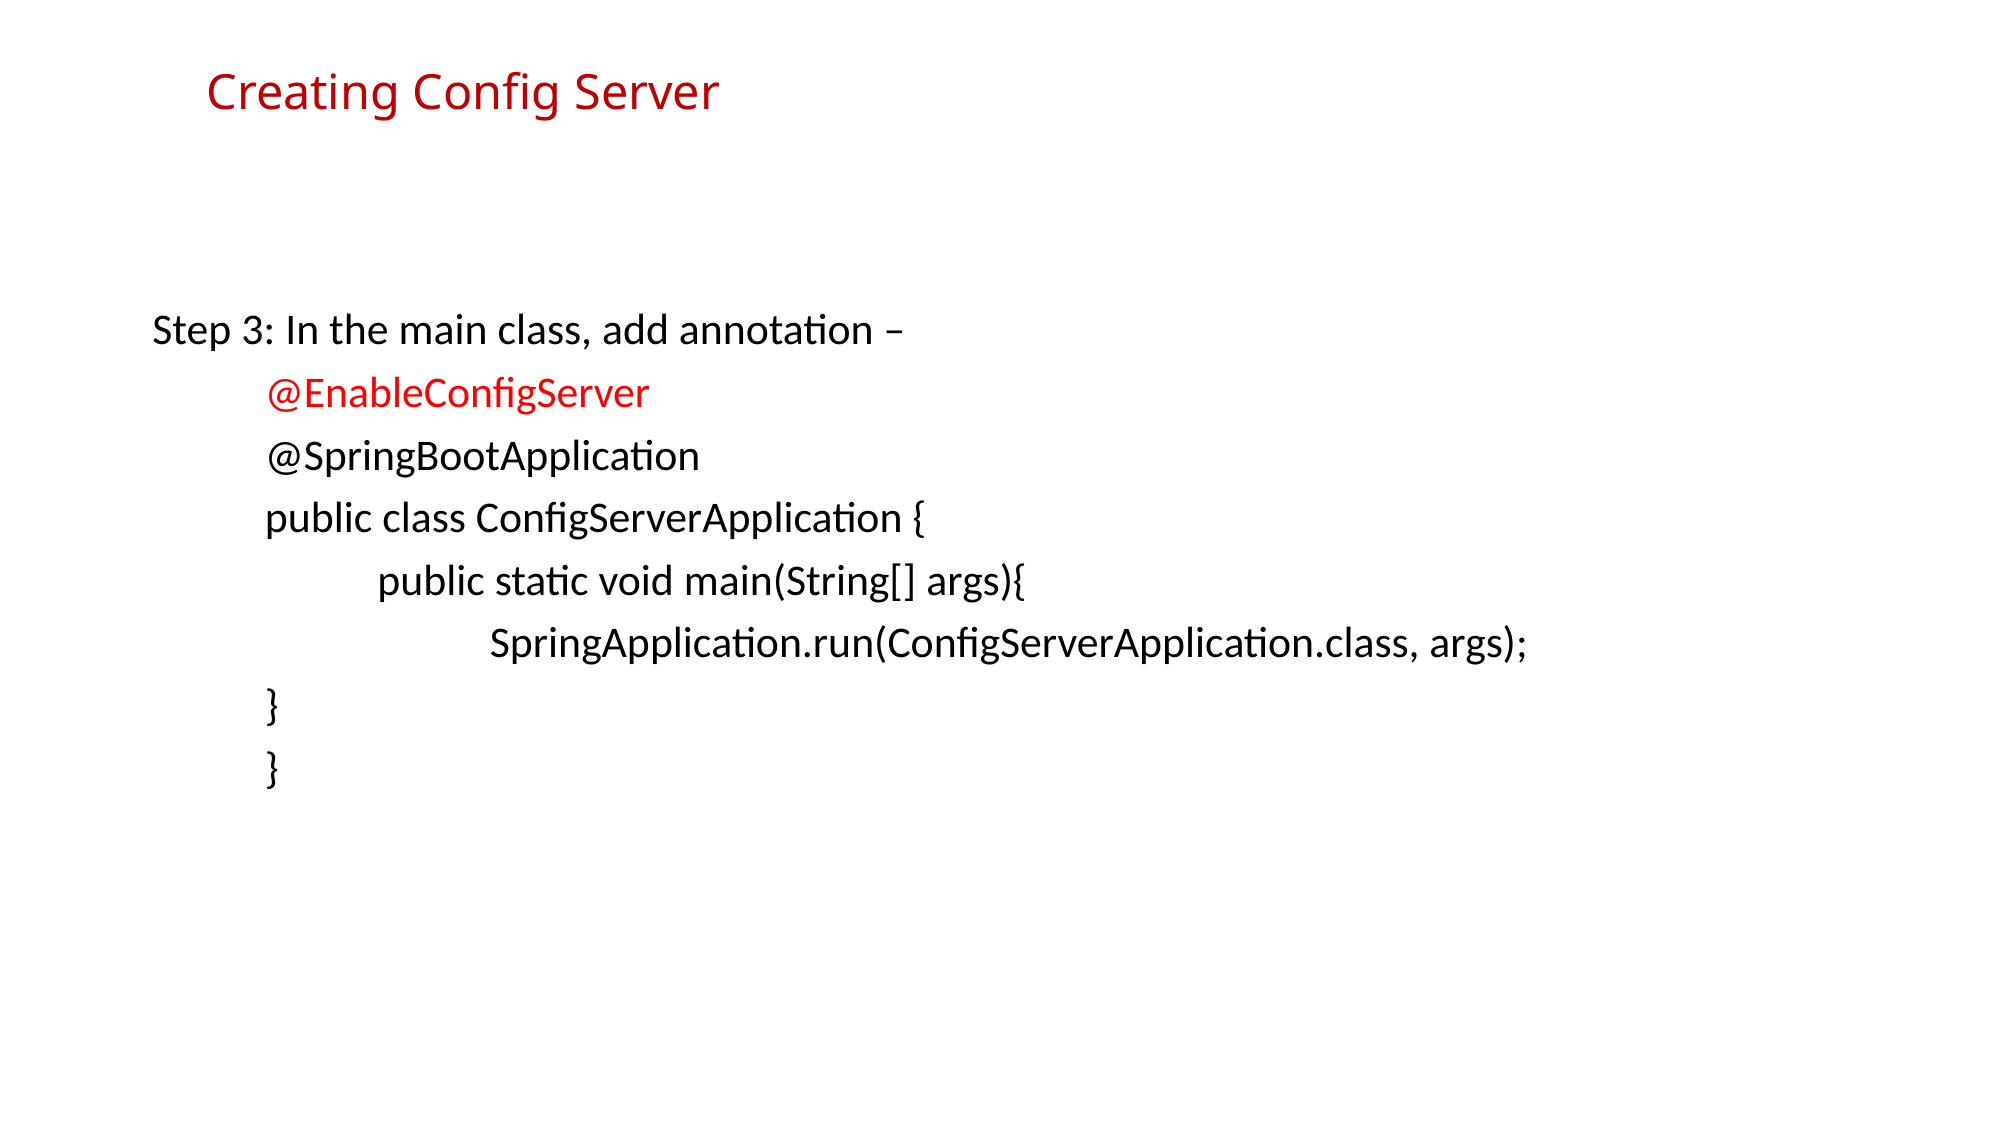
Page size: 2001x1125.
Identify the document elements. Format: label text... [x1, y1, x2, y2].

list Step 3: In the main class, add annotation – @EnableConfigServer @SpringBootApplication public class ConfigServerApplication { public static void main(String[] args){ SpringApplication.run(ConfigServerApplication.class, args); } } [137, 299, 1863, 1014]
title Creating Config Server [191, 59, 1863, 129]
